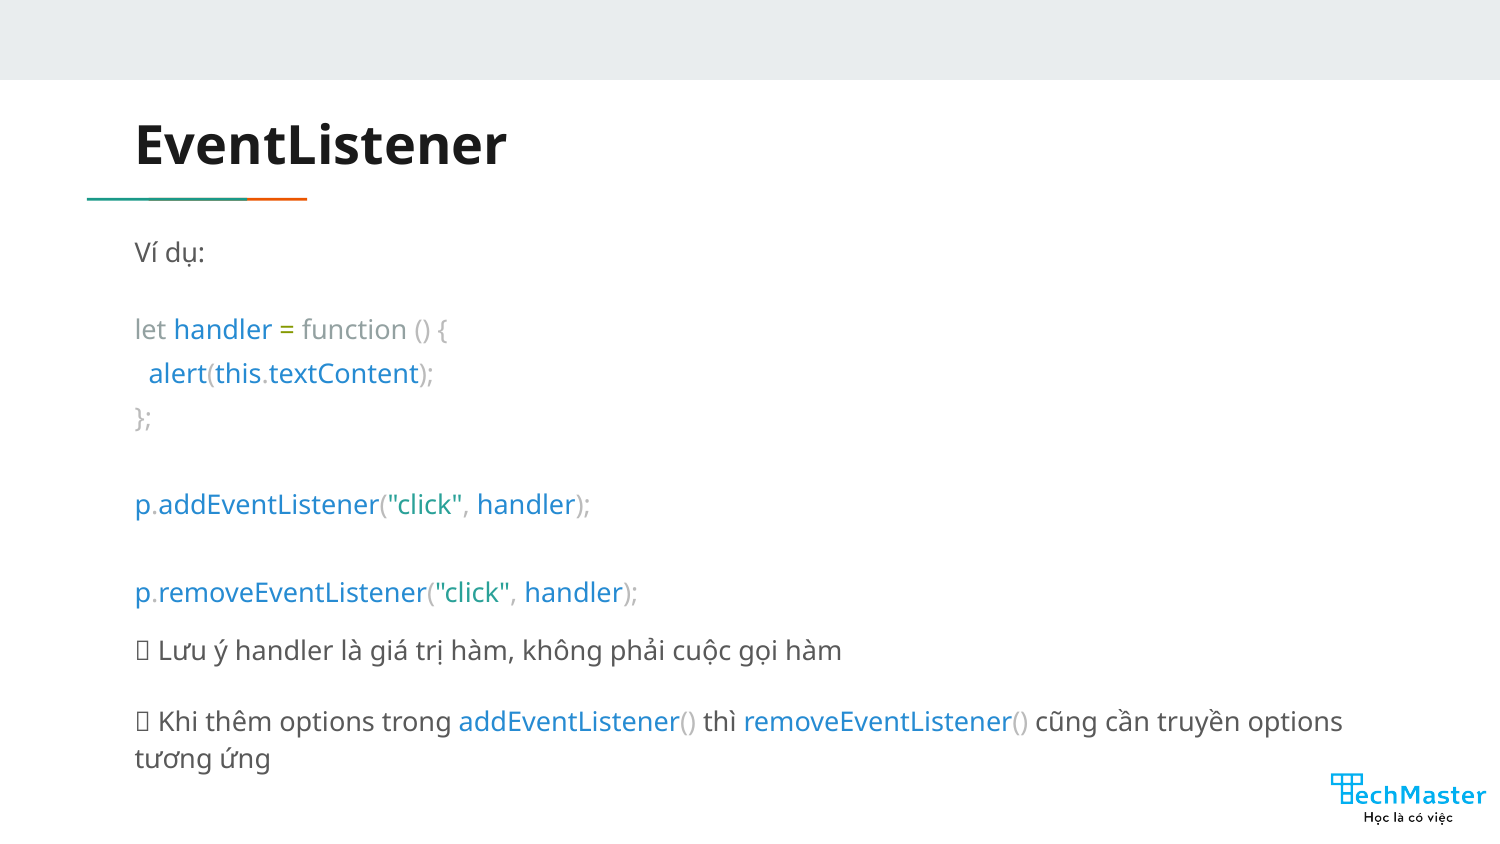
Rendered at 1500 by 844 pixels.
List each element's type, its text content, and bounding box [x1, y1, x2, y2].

list Ví dụ: let handler = function () { alert(this.textContent); }; p.addEventListener("click", handler); p.removeEventListener("click", handler); 💡 Lưu ý handler là giá trị hàm, không phải cuộc gọi hàm 💡 Khi thêm options trong addEventListener() thì removeEventListener() cũng cần truyền options tương ứng [119, 215, 1381, 807]
title EventListener [119, 95, 1381, 184]
picture [1329, 754, 1488, 844]
